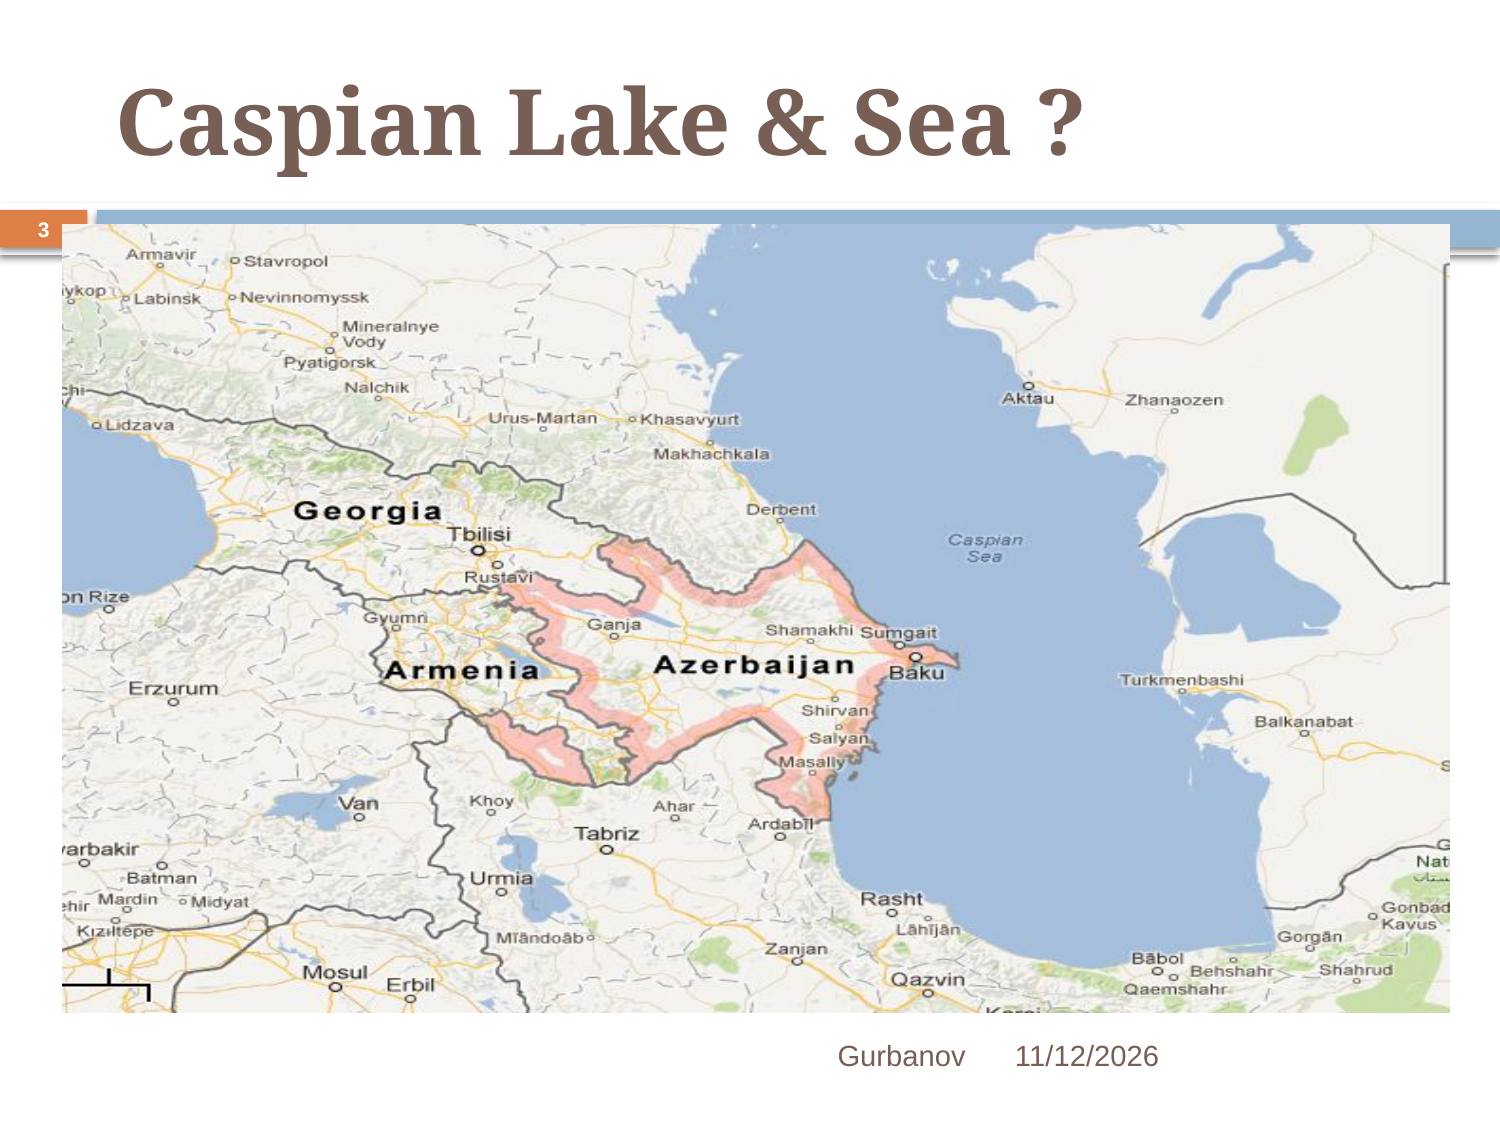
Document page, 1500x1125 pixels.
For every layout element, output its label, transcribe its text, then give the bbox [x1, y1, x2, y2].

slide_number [999, 1025, 1438, 1085]
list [62, 224, 1451, 1013]
title Caspian Lake & Sea ? [100, 37, 1439, 201]
slide_number 3 [0, 208, 88, 249]
footer Gurbanov [99, 1025, 990, 1085]
